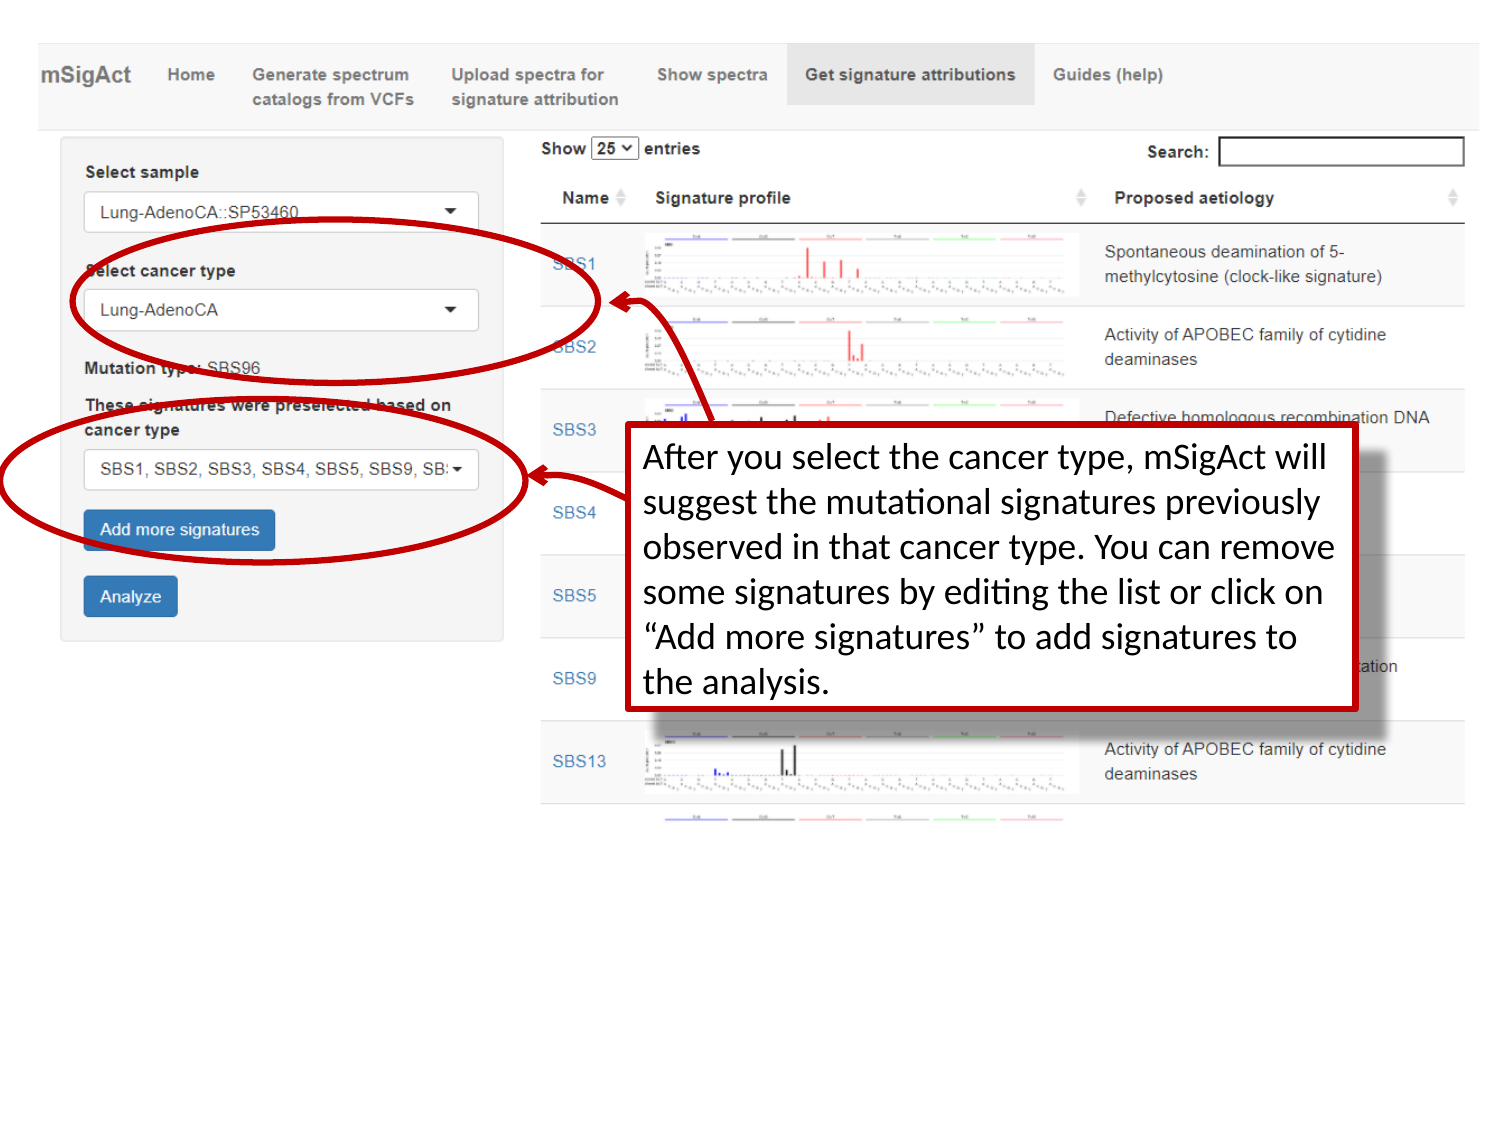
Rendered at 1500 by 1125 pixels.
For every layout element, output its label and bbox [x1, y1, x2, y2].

text_box [0, 437, 37, 524]
picture [37, 43, 1480, 823]
